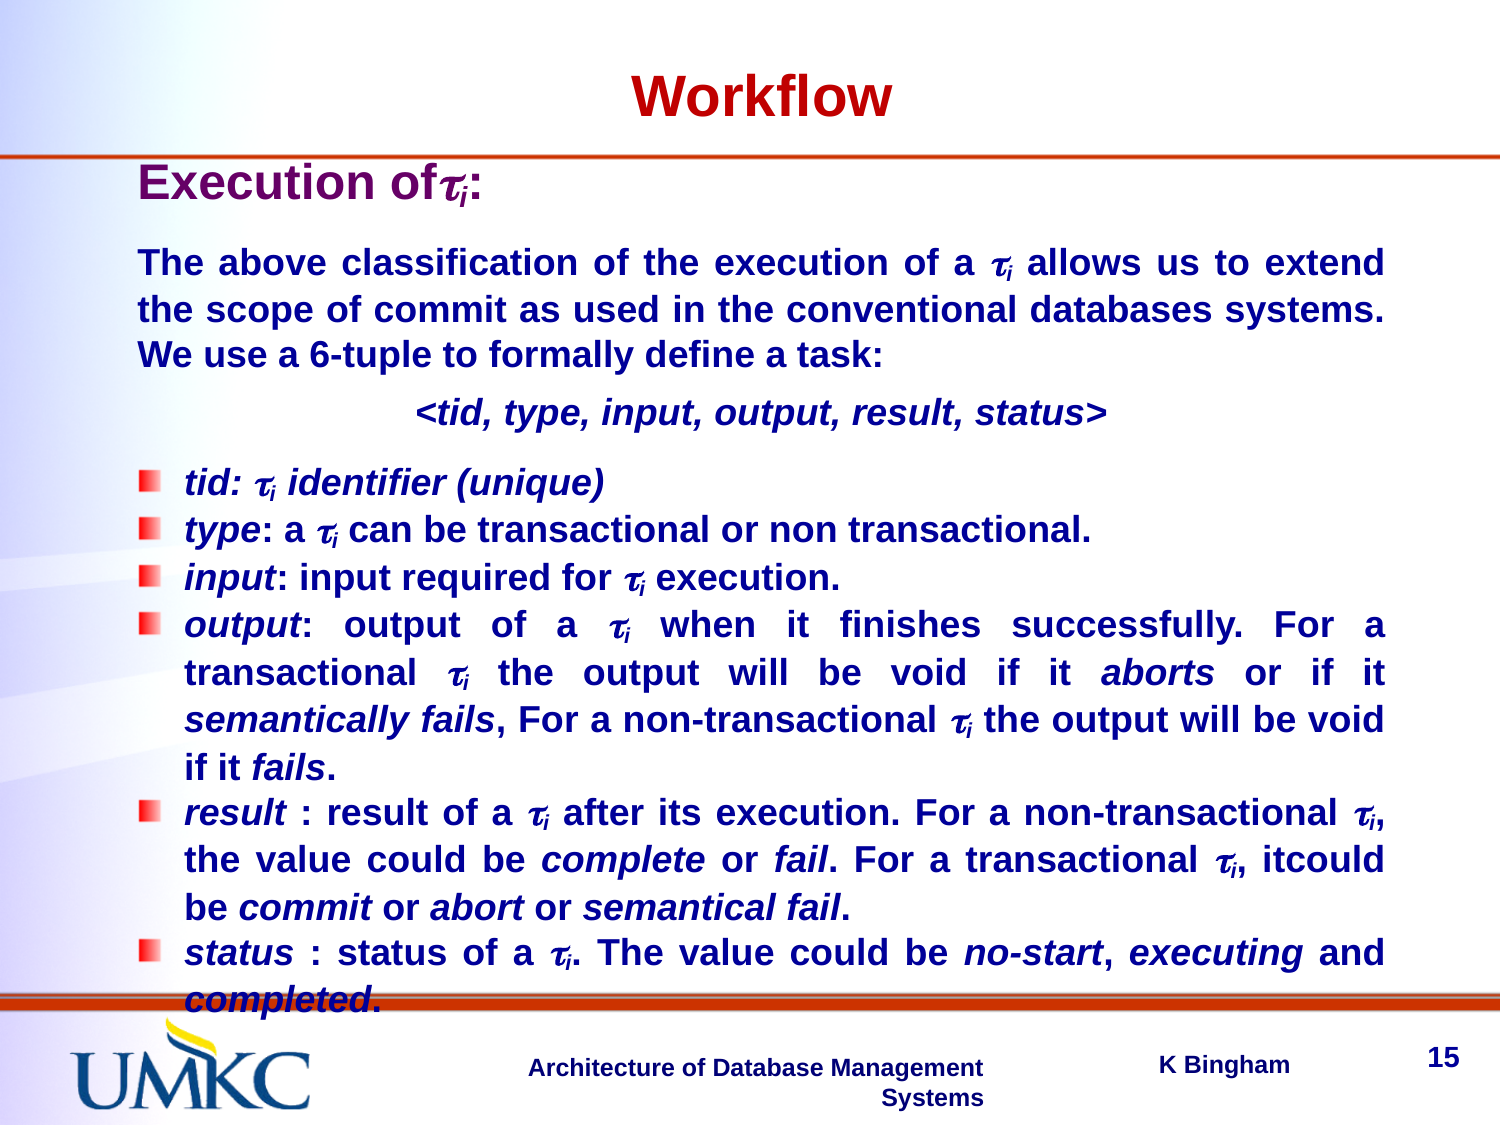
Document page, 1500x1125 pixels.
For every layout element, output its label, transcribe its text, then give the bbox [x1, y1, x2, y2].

text_box Execution ofti: The above classification of the execution of a ti allows us to extend the scope of commit as used in the conventional databases systems. We use a 6-tuple to formally define a task: <tid, type, input, output, result, status> tid: ti identifier (unique) type: a ti can be transactional or non transactional. input: input required for ti execution. output: output of a ti when it finishes successfully. For a transactional ti the output will be void if it aborts or if it semantically fails, For a non-transactional ti the output will be void if it fails. result : result of a ti after its execution. For a non-transactional ti, the value could be complete or fail. For a transactional ti, itcould be commit or abort or semantical fail. status : status of a ti. The value could be no-start, executing and completed. [122, 142, 1401, 1028]
picture [0, 0, 1500, 1125]
picture [137, 798, 164, 825]
picture [137, 563, 164, 590]
picture [137, 937, 164, 965]
picture [137, 468, 164, 495]
slide_number 15 [1400, 1031, 1475, 1072]
title Workflow [24, 24, 1500, 163]
picture [137, 515, 164, 543]
picture [137, 610, 164, 638]
